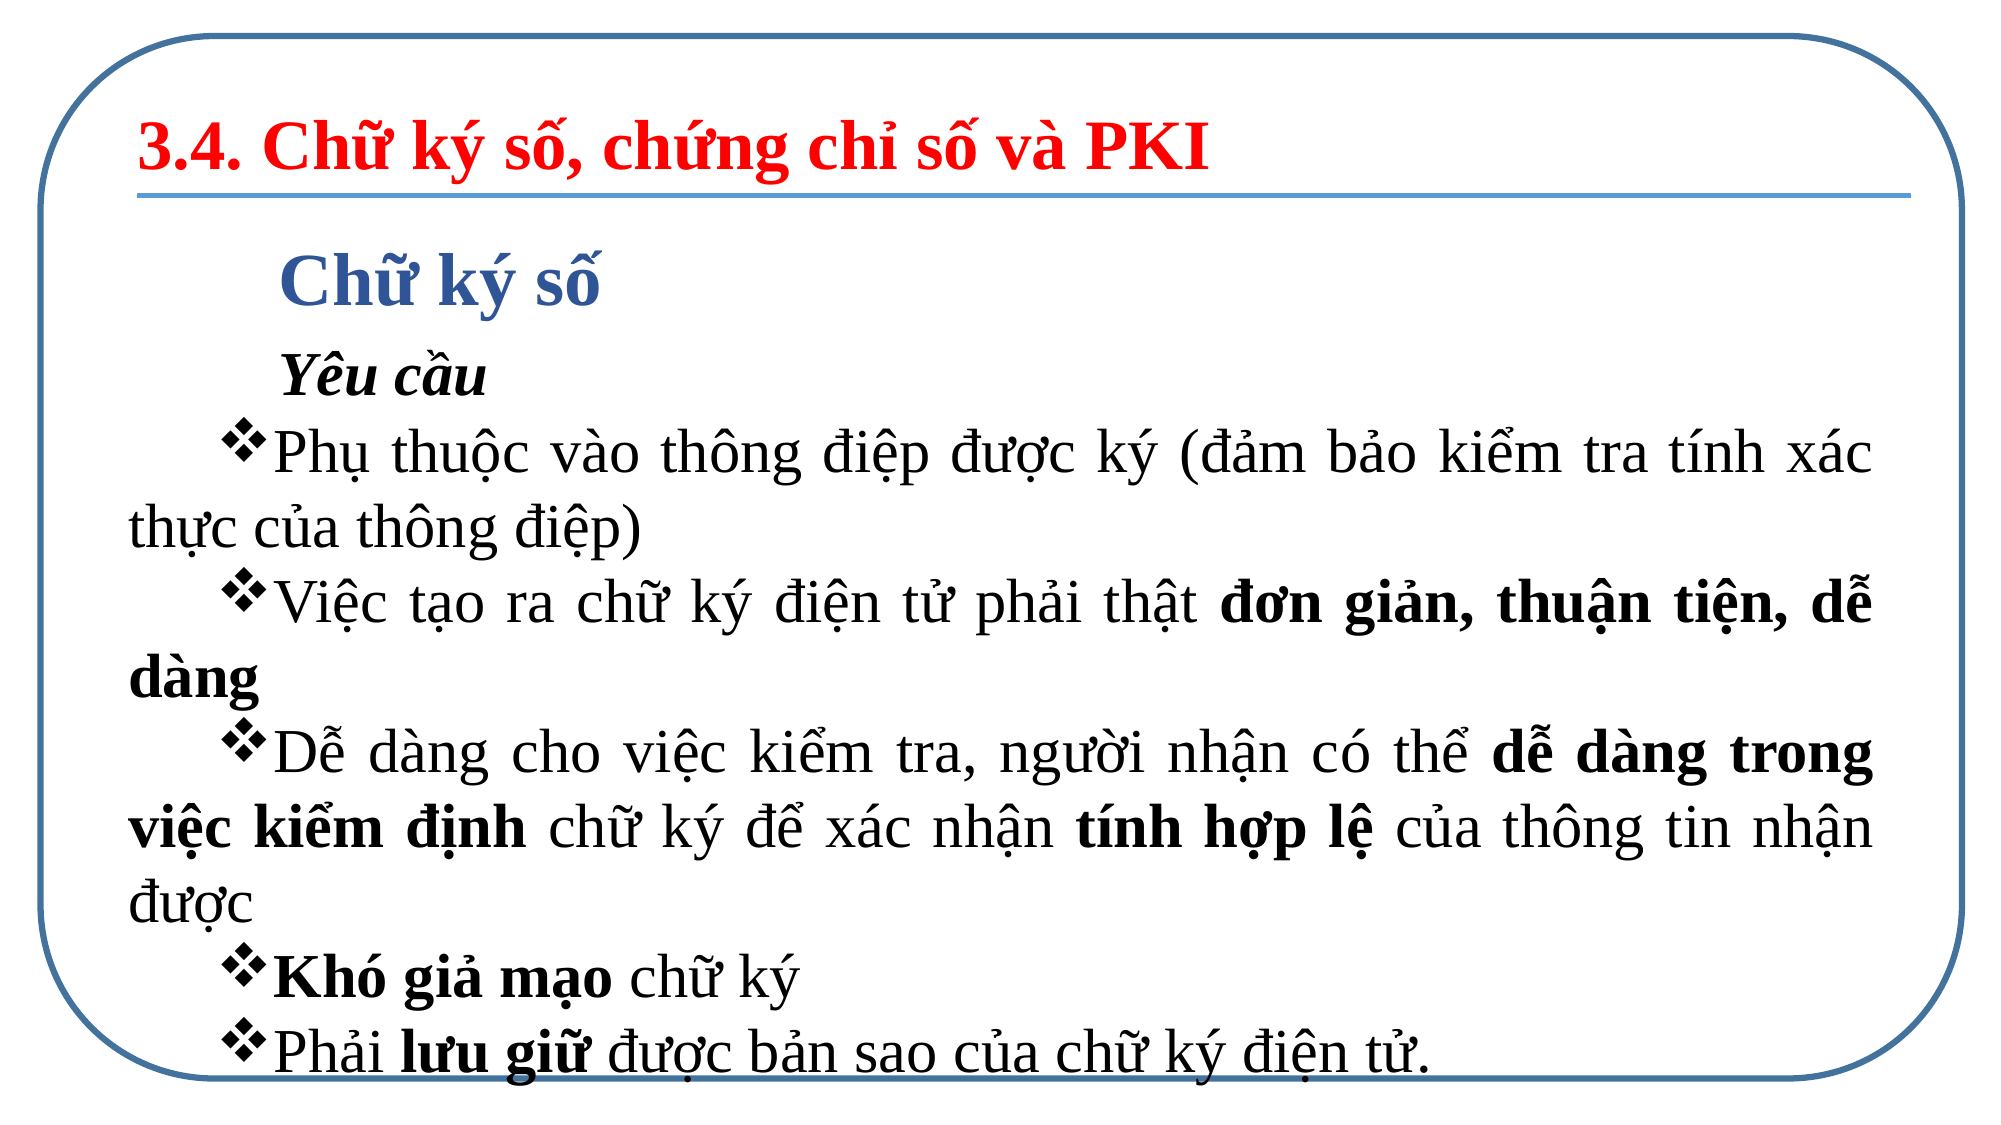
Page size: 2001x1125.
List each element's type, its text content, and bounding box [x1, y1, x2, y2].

text_box Chữ ký số Yêu cầu Phụ thuộc vào thông điệp được ký (đảm bảo kiểm tra tính xác thực của thông điệp) Việc tạo ra chữ ký điện tử phải thật đơn giản, thuận tiện, dễ dàng Dễ dàng cho việc kiểm tra, người nhận có thể dễ dàng trong việc kiểm định chữ ký để xác nhận tính hợp lệ của thông tin nhận được Khó giả mạo chữ ký Phải lưu giữ được bản sao của chữ ký điện tử. [113, 1079, 1889, 1093]
text_box 3.4. Chữ ký số, chứng chỉ số và PKI [1962, 90, 1970, 191]
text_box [40, 35, 1962, 1079]
